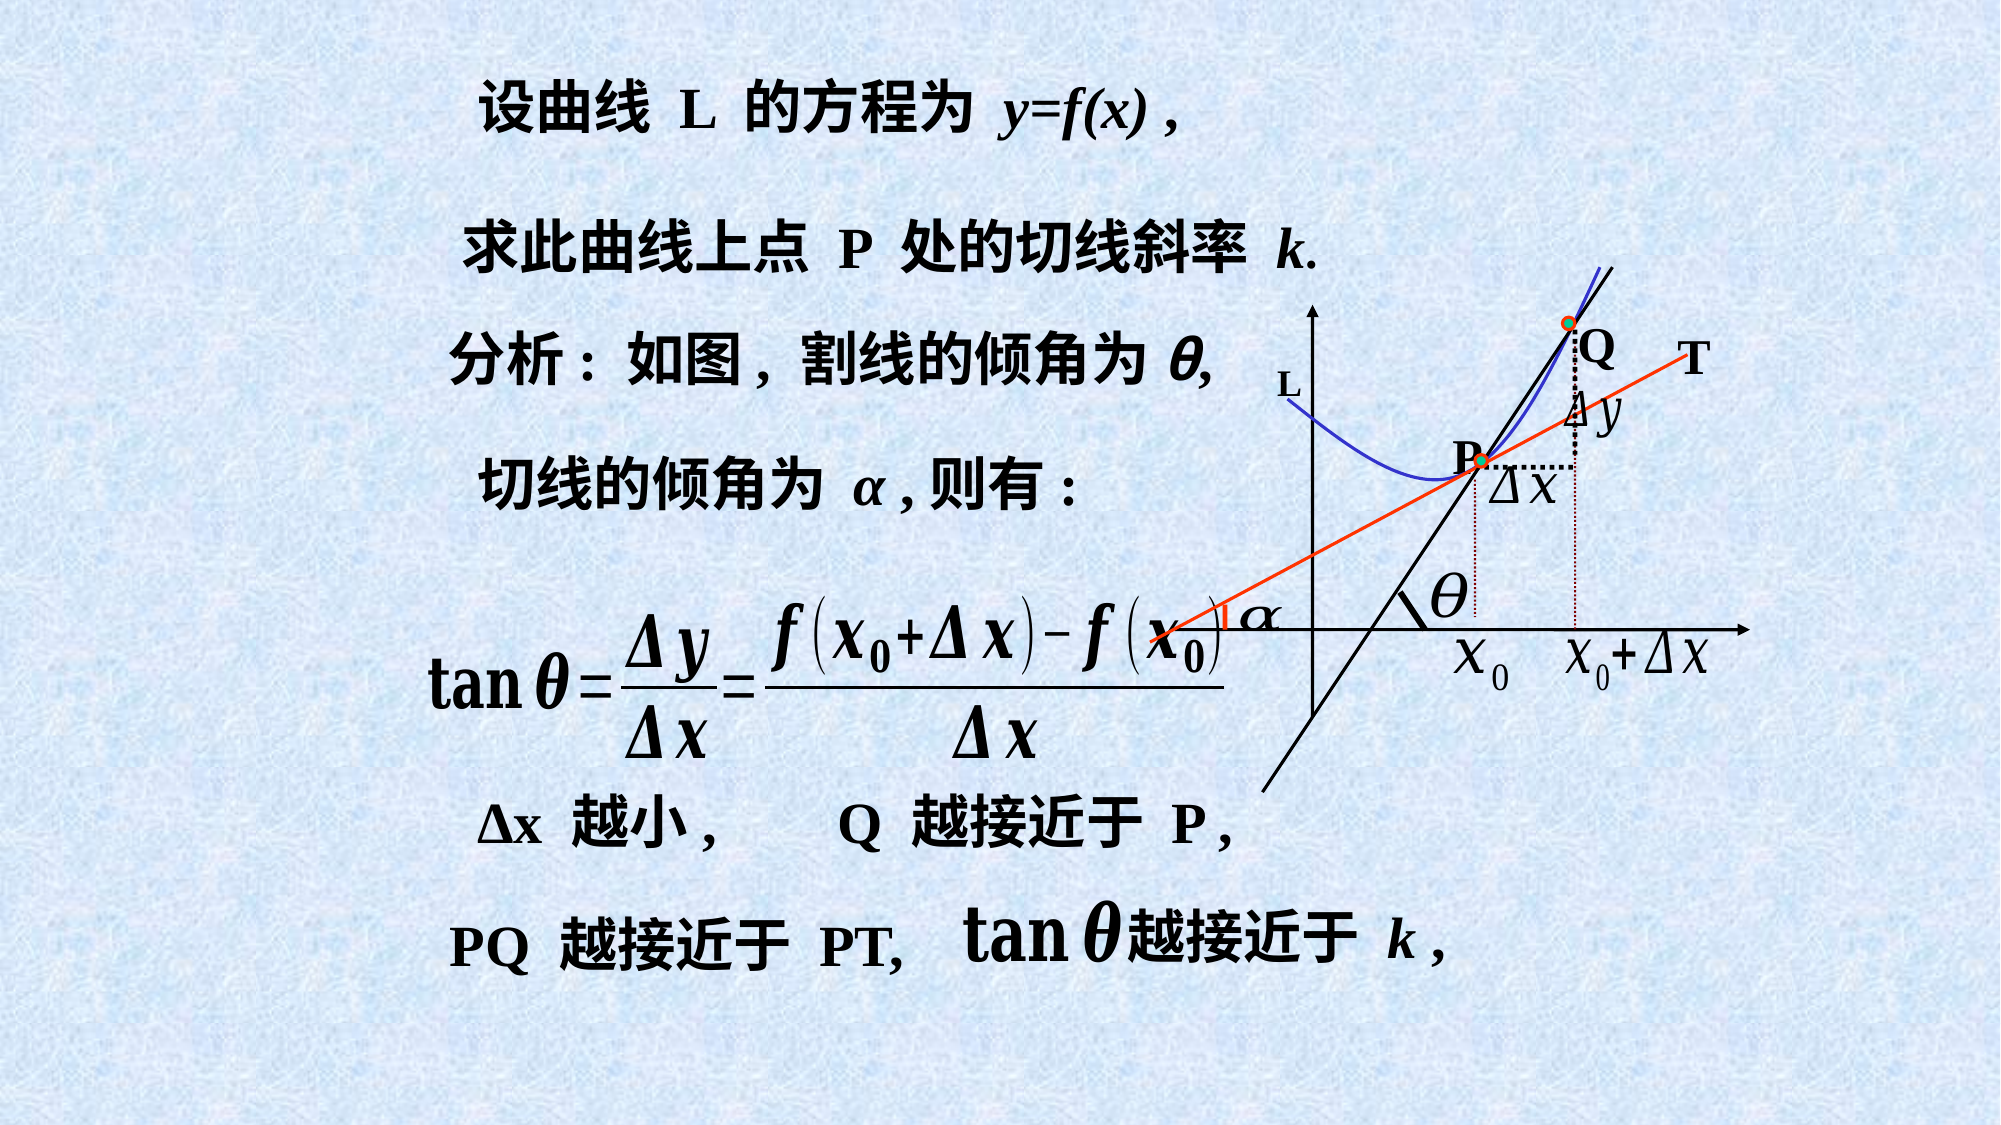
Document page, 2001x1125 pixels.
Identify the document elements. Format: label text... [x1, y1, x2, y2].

text_box 切线的倾角为 α ,则有: [462, 439, 1075, 525]
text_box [1149, 267, 1750, 793]
text_box Q 越接近于 P , [822, 777, 1248, 863]
text_box 求此曲线上点 P 处的切线斜率 k. [446, 202, 1333, 288]
picture [0, 0, 2001, 1125]
text_box Δx 越小, [462, 777, 725, 863]
text_box 设曲线 L 的方程为 y=f(x) , [462, 62, 1213, 148]
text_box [962, 892, 1538, 980]
text_box 分析: 如图, 割线的倾角为θ, [433, 314, 1149, 400]
text_box PQ 越接近于 PT, [435, 900, 919, 985]
